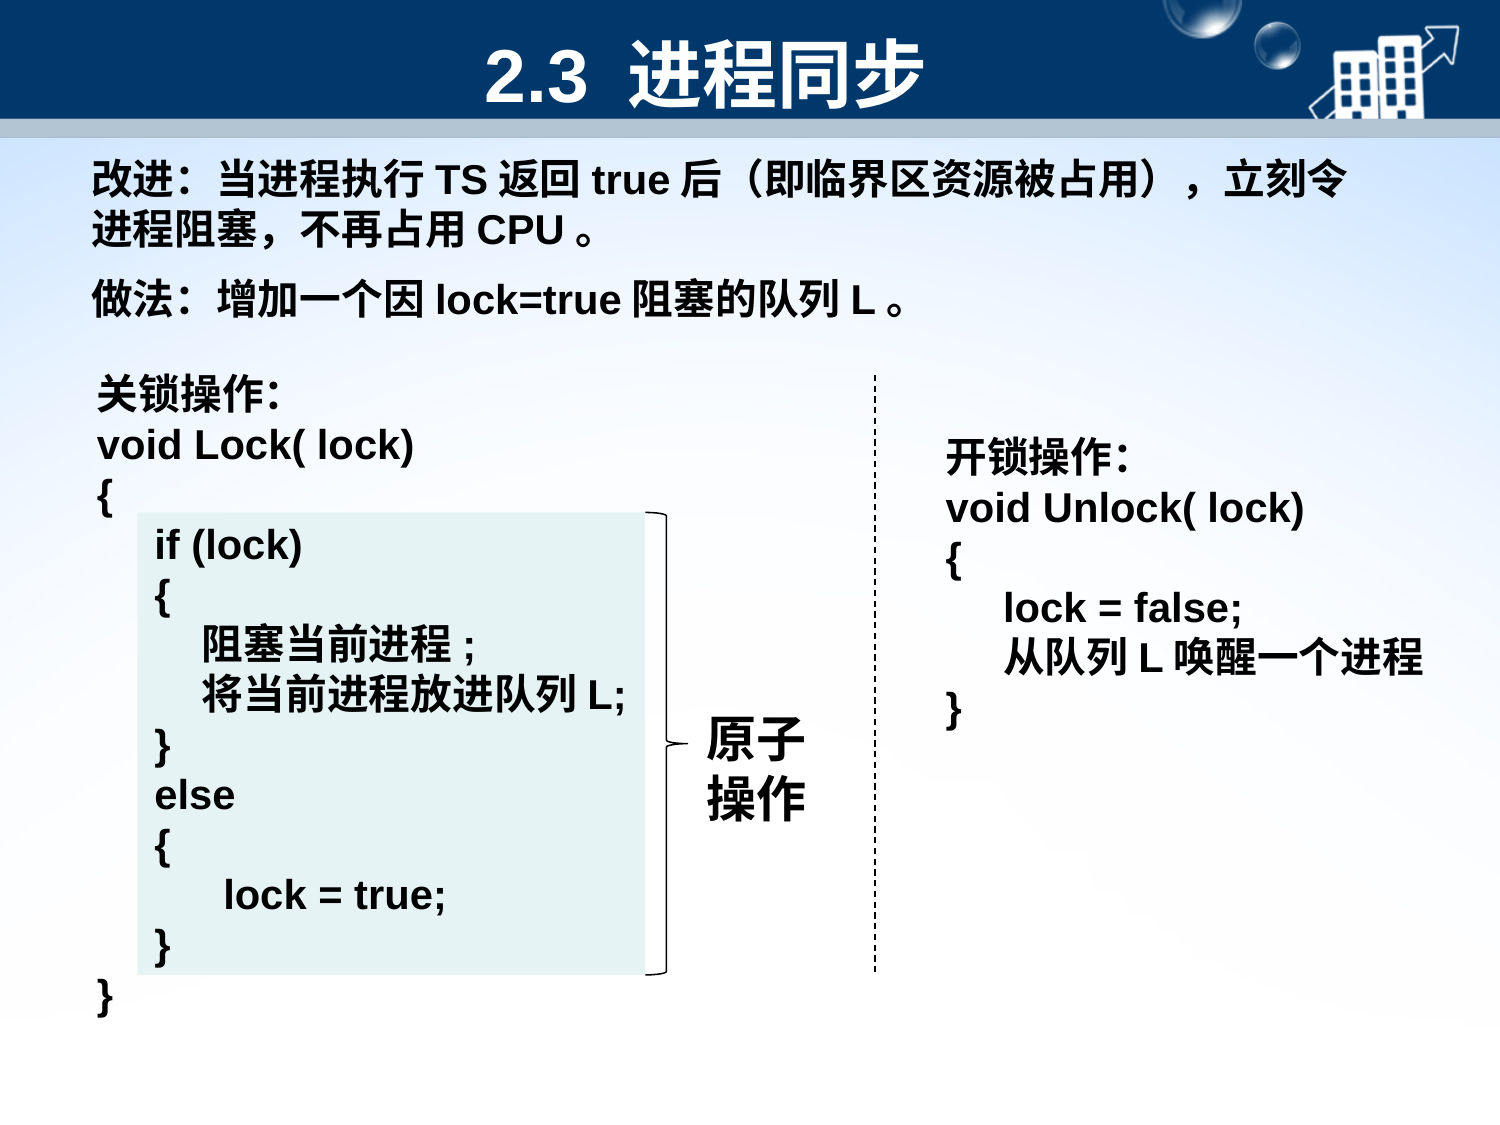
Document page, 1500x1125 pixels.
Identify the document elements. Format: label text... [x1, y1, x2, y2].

text_box 关锁操作： void Lock( lock) { if (lock) { 阻塞当前进程; 将当前进程放进队列L; } else { lock = true; } } [82, 360, 642, 1026]
text_box 原子操作 [691, 699, 825, 835]
title 2.3 进程同步 [75, 45, 1338, 100]
picture [0, 0, 1500, 1125]
text_box 改进：当进程执行TS返回true后（即临界区资源被占用），立刻令进程阻塞，不再占用CPU。 做法：增加一个因lock=true阻塞的队列L。 [76, 145, 1400, 331]
text_box 开锁操作： void Unlock( lock) { lock = false; 从队列L唤醒一个进程 } [930, 423, 1439, 739]
text_box [645, 512, 688, 975]
